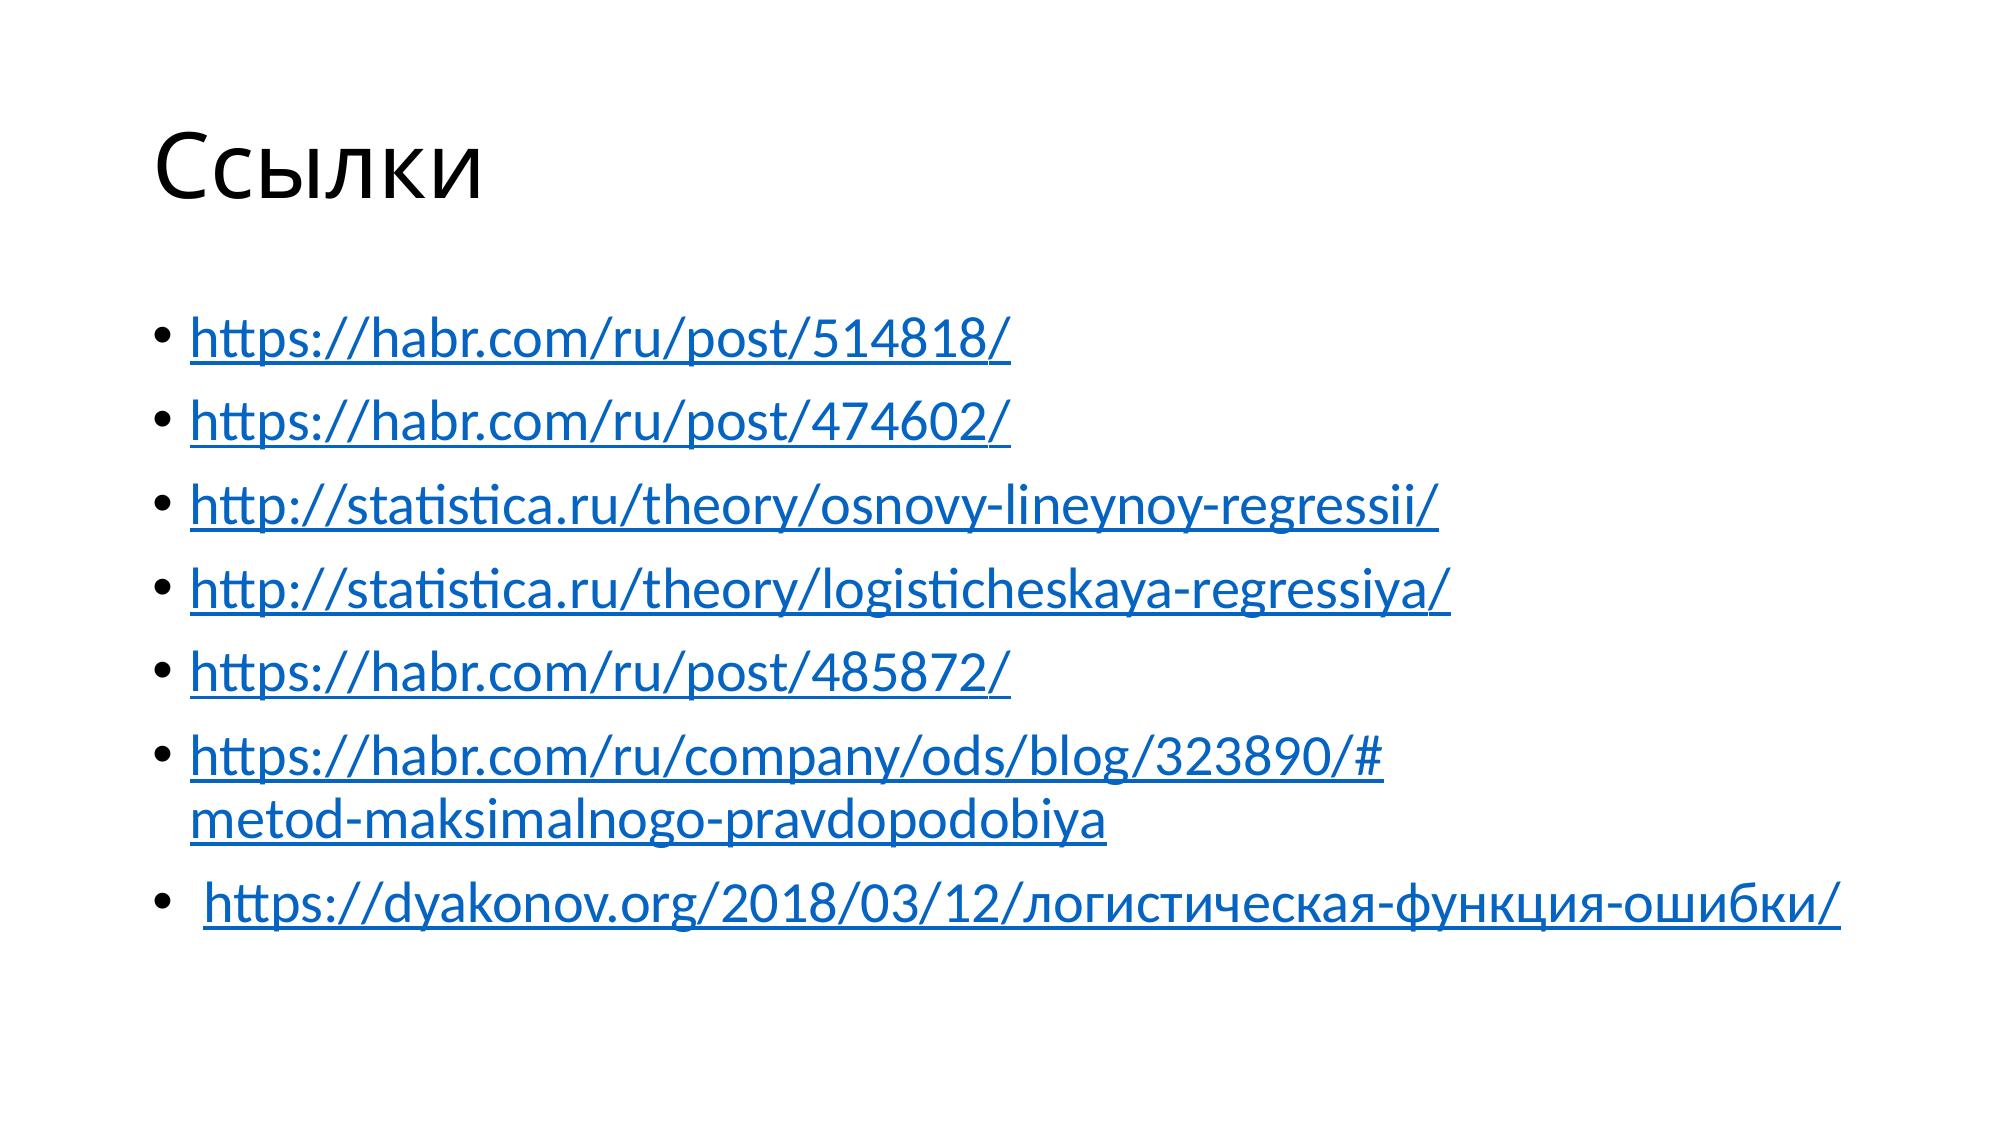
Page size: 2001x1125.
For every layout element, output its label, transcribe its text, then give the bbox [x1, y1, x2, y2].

title Ссылки [137, 59, 1863, 278]
list https://habr.com/ru/post/514818/ https://habr.com/ru/post/474602/ http://statistica.ru/theory/osnovy-lineynoy-regressii/ http://statistica.ru/theory/logisticheskaya-regressiya/ https://habr.com/ru/post/485872/ https://habr.com/ru/company/ods/blog/323890/#metod-maksimalnogo-pravdopodobiya https://dyakonov.org/2018/03/12/логистическая-функция-ошибки/ [137, 299, 1863, 1014]
